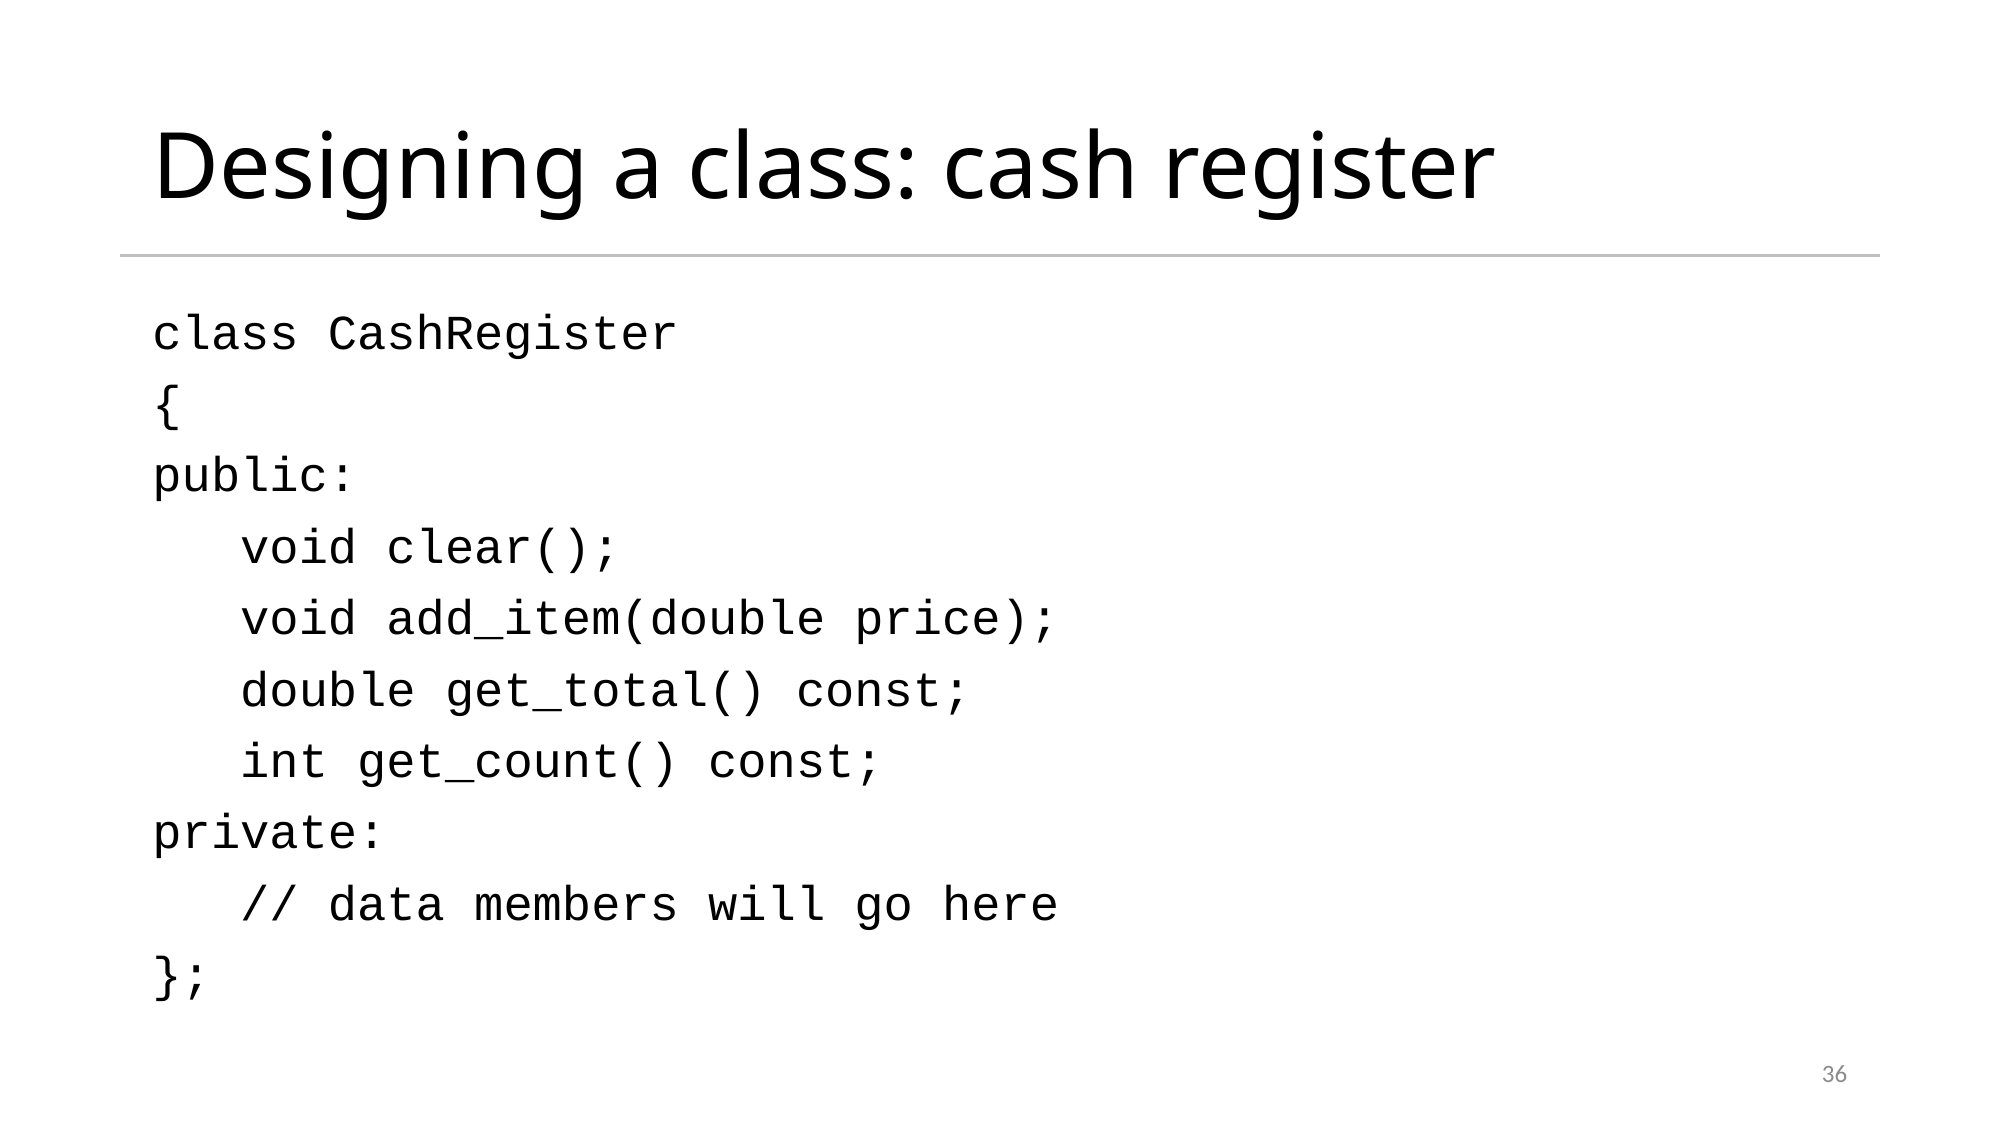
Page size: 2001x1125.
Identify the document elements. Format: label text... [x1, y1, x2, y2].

slide_number 36 [1412, 1042, 1863, 1103]
list class CashRegister { public: void clear(); void add_item(double price); double get_total() const; int get_count() const; private: // data members will go here }; [137, 299, 1863, 1014]
title Designing a class: cash register [137, 59, 1863, 278]
